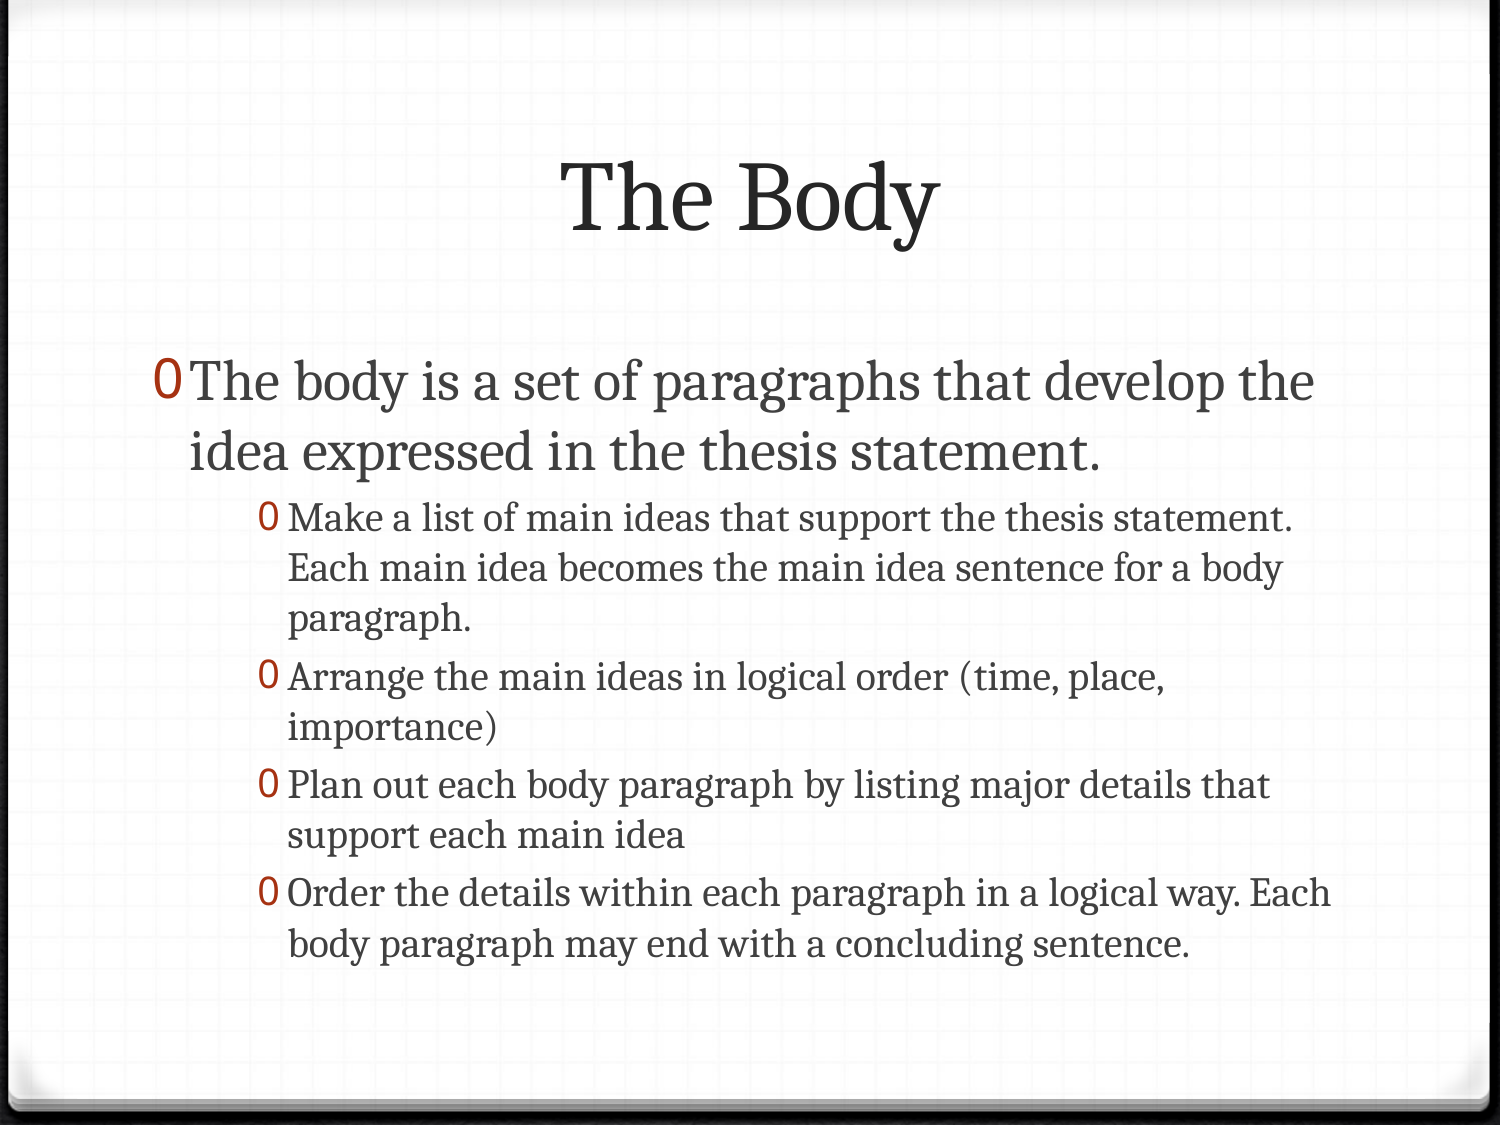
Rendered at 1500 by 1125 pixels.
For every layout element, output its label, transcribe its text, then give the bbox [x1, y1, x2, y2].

title The Body [90, 71, 1410, 309]
picture [0, 0, 1500, 1125]
list The body is a set of paragraphs that develop the idea expressed in the thesis statement. Make a list of main ideas that support the thesis statement. Each main idea becomes the main idea sentence for a body paragraph. Arrange the main ideas in logical order (time, place, importance) Plan out each body paragraph by listing major details that support each main idea Order the details within each paragraph in a logical way. Each body paragraph may end with a concluding sentence. [137, 334, 1363, 983]
